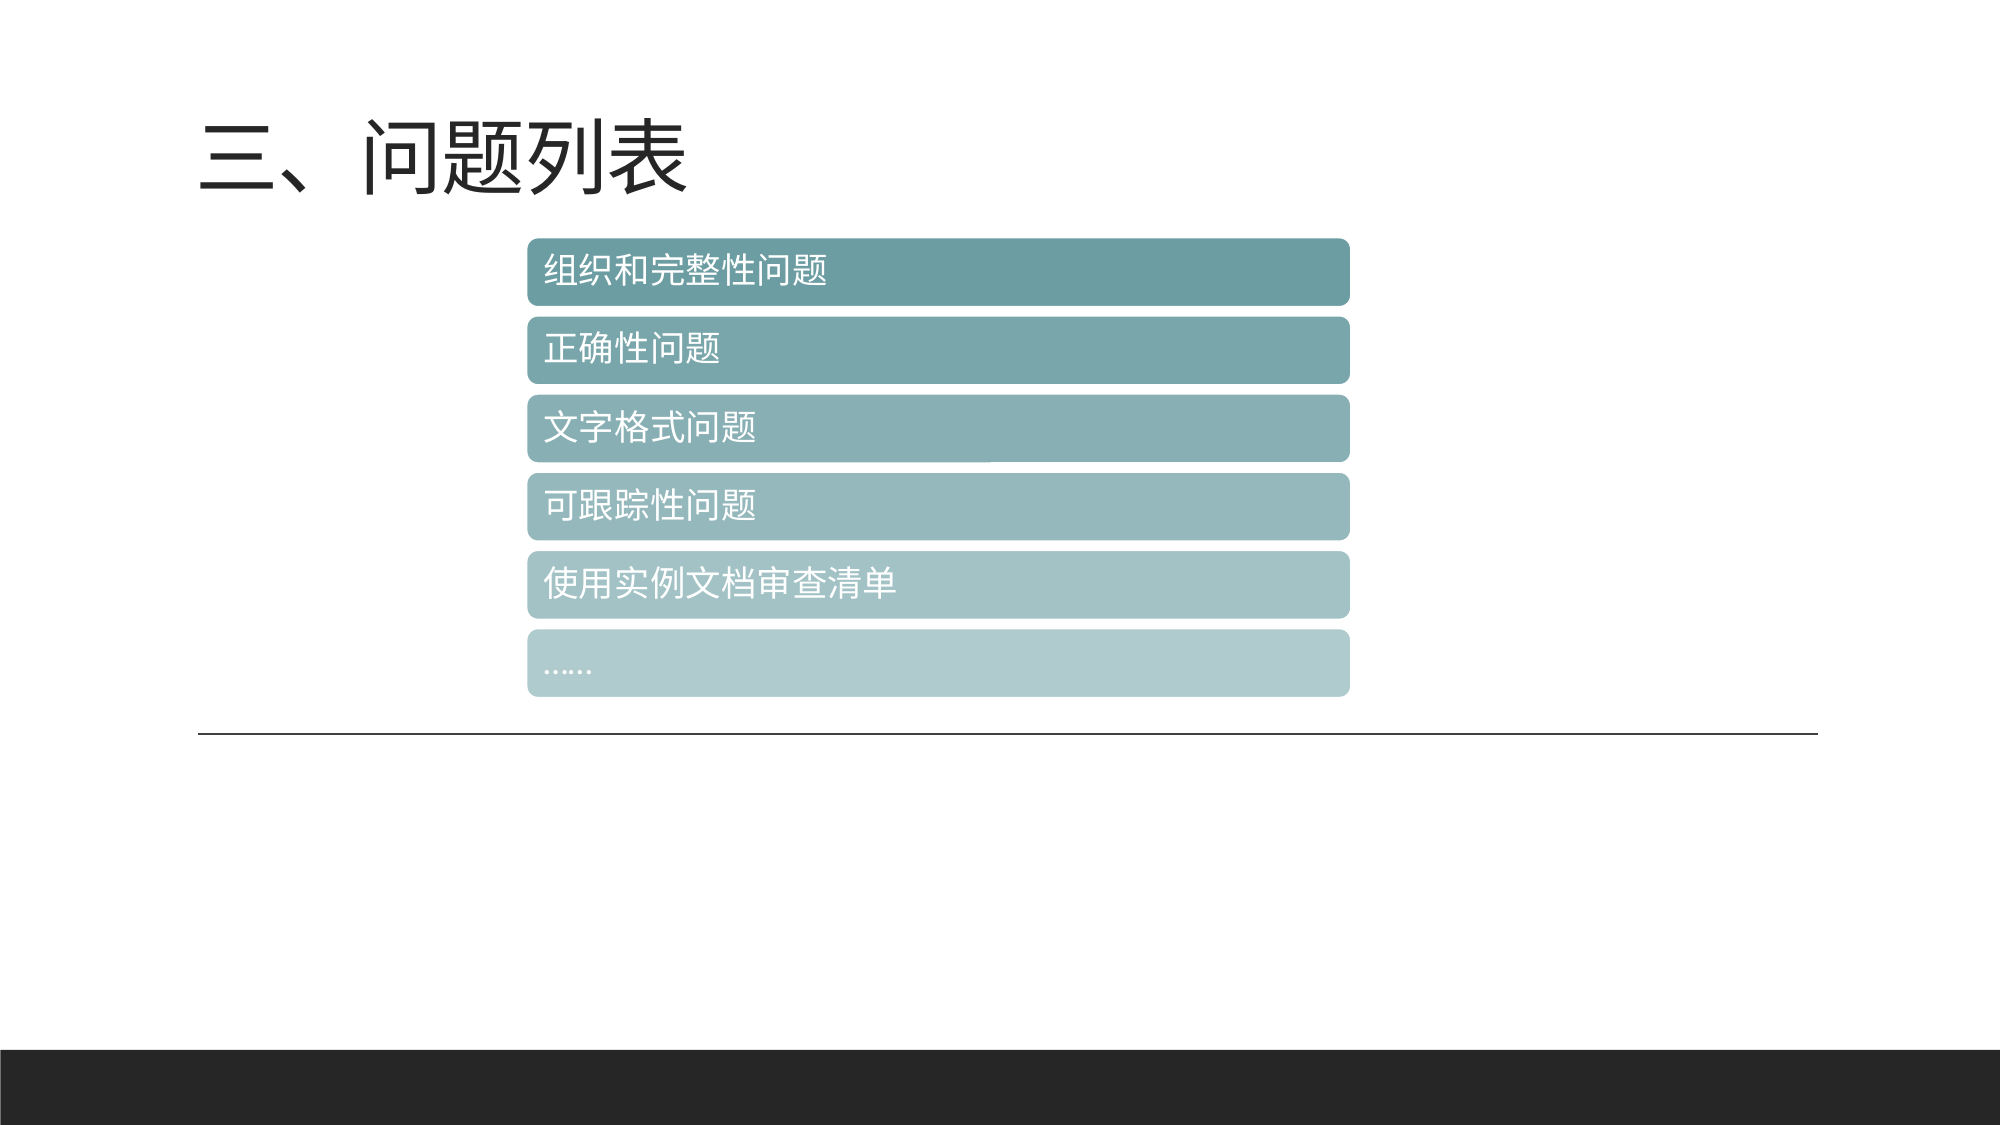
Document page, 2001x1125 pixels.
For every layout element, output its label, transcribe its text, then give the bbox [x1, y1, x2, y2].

title 三、问题列表 [180, 95, 713, 215]
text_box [525, 234, 1352, 701]
